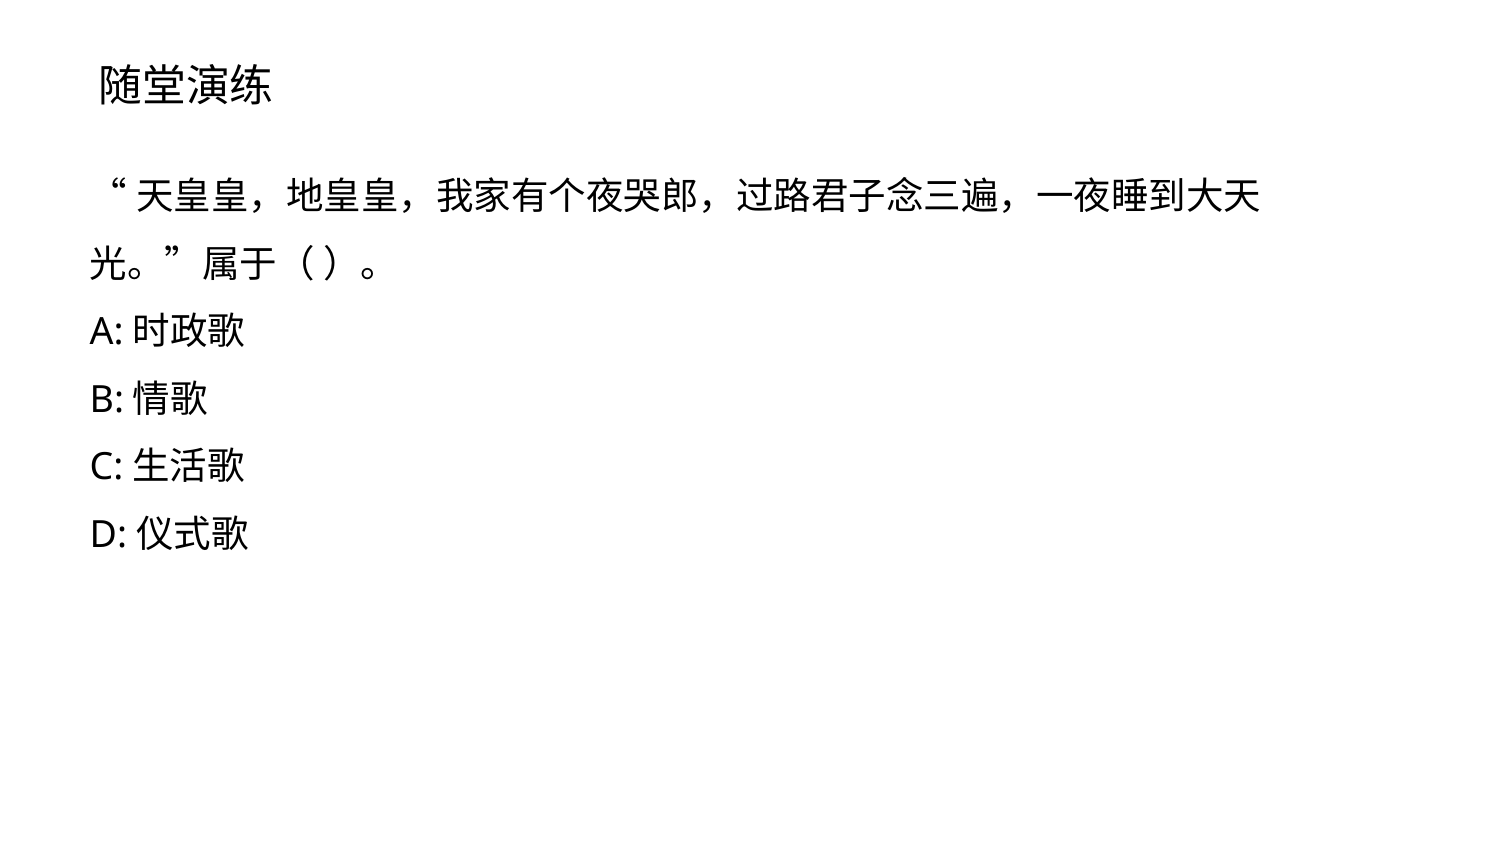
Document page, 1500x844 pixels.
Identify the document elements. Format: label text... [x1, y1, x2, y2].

text_box 随堂演练 [87, 52, 598, 117]
text_box “天皇皇，地皇皇，我家有个夜哭郎，过路君子念三遍，一夜睡到大天光。”属于（ ）。 A:时政歌 B:情歌 C:生活歌 D:仪式歌 [87, 149, 1373, 555]
